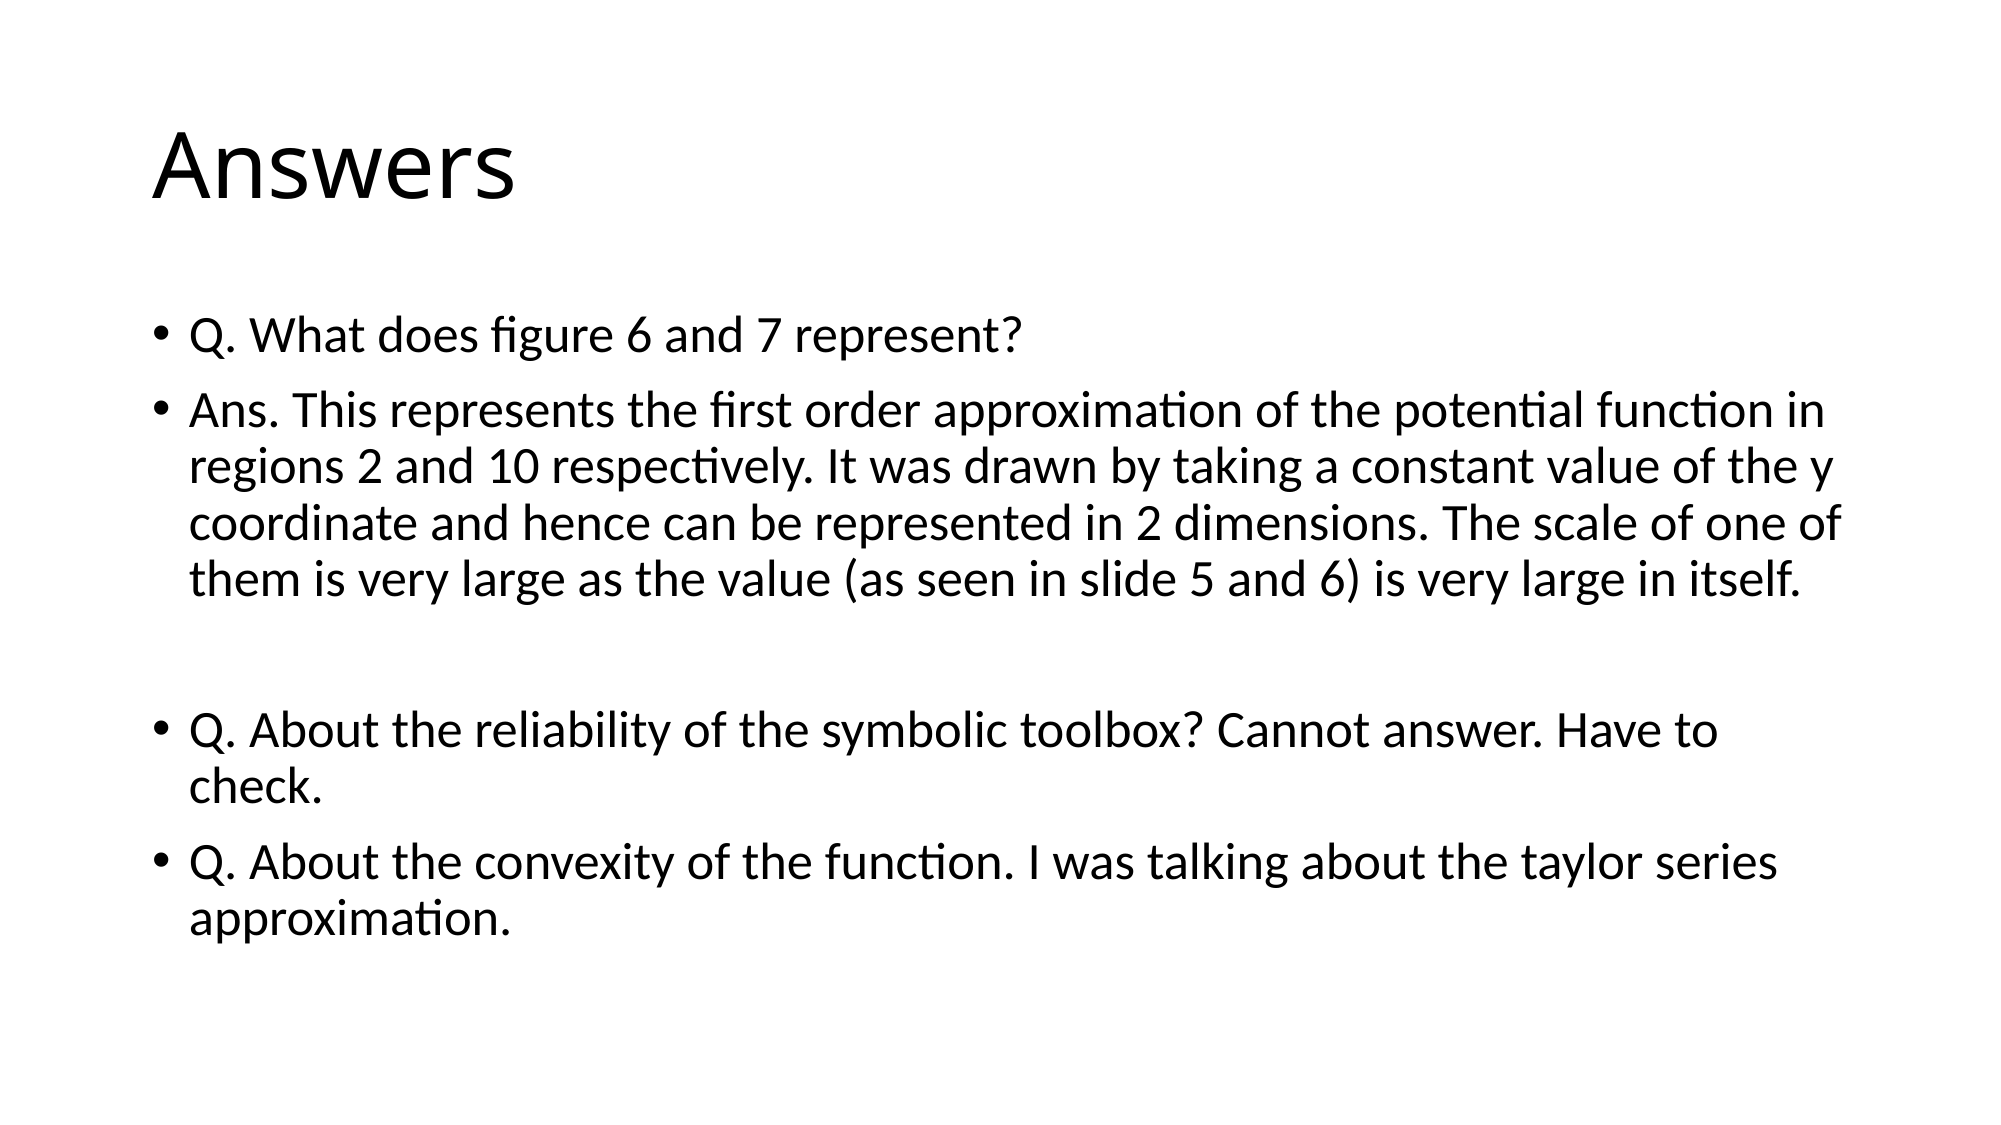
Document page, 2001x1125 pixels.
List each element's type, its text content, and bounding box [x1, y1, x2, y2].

list Q. What does figure 6 and 7 represent? Ans. This represents the first order approximation of the potential function in regions 2 and 10 respectively. It was drawn by taking a constant value of the y coordinate and hence can be represented in 2 dimensions. The scale of one of them is very large as the value (as seen in slide 5 and 6) is very large in itself. Q. About the reliability of the symbolic toolbox? Cannot answer. Have to check. Q. About the convexity of the function. I was talking about the taylor series approximation. [137, 299, 1863, 1014]
title Answers [137, 59, 1863, 278]
